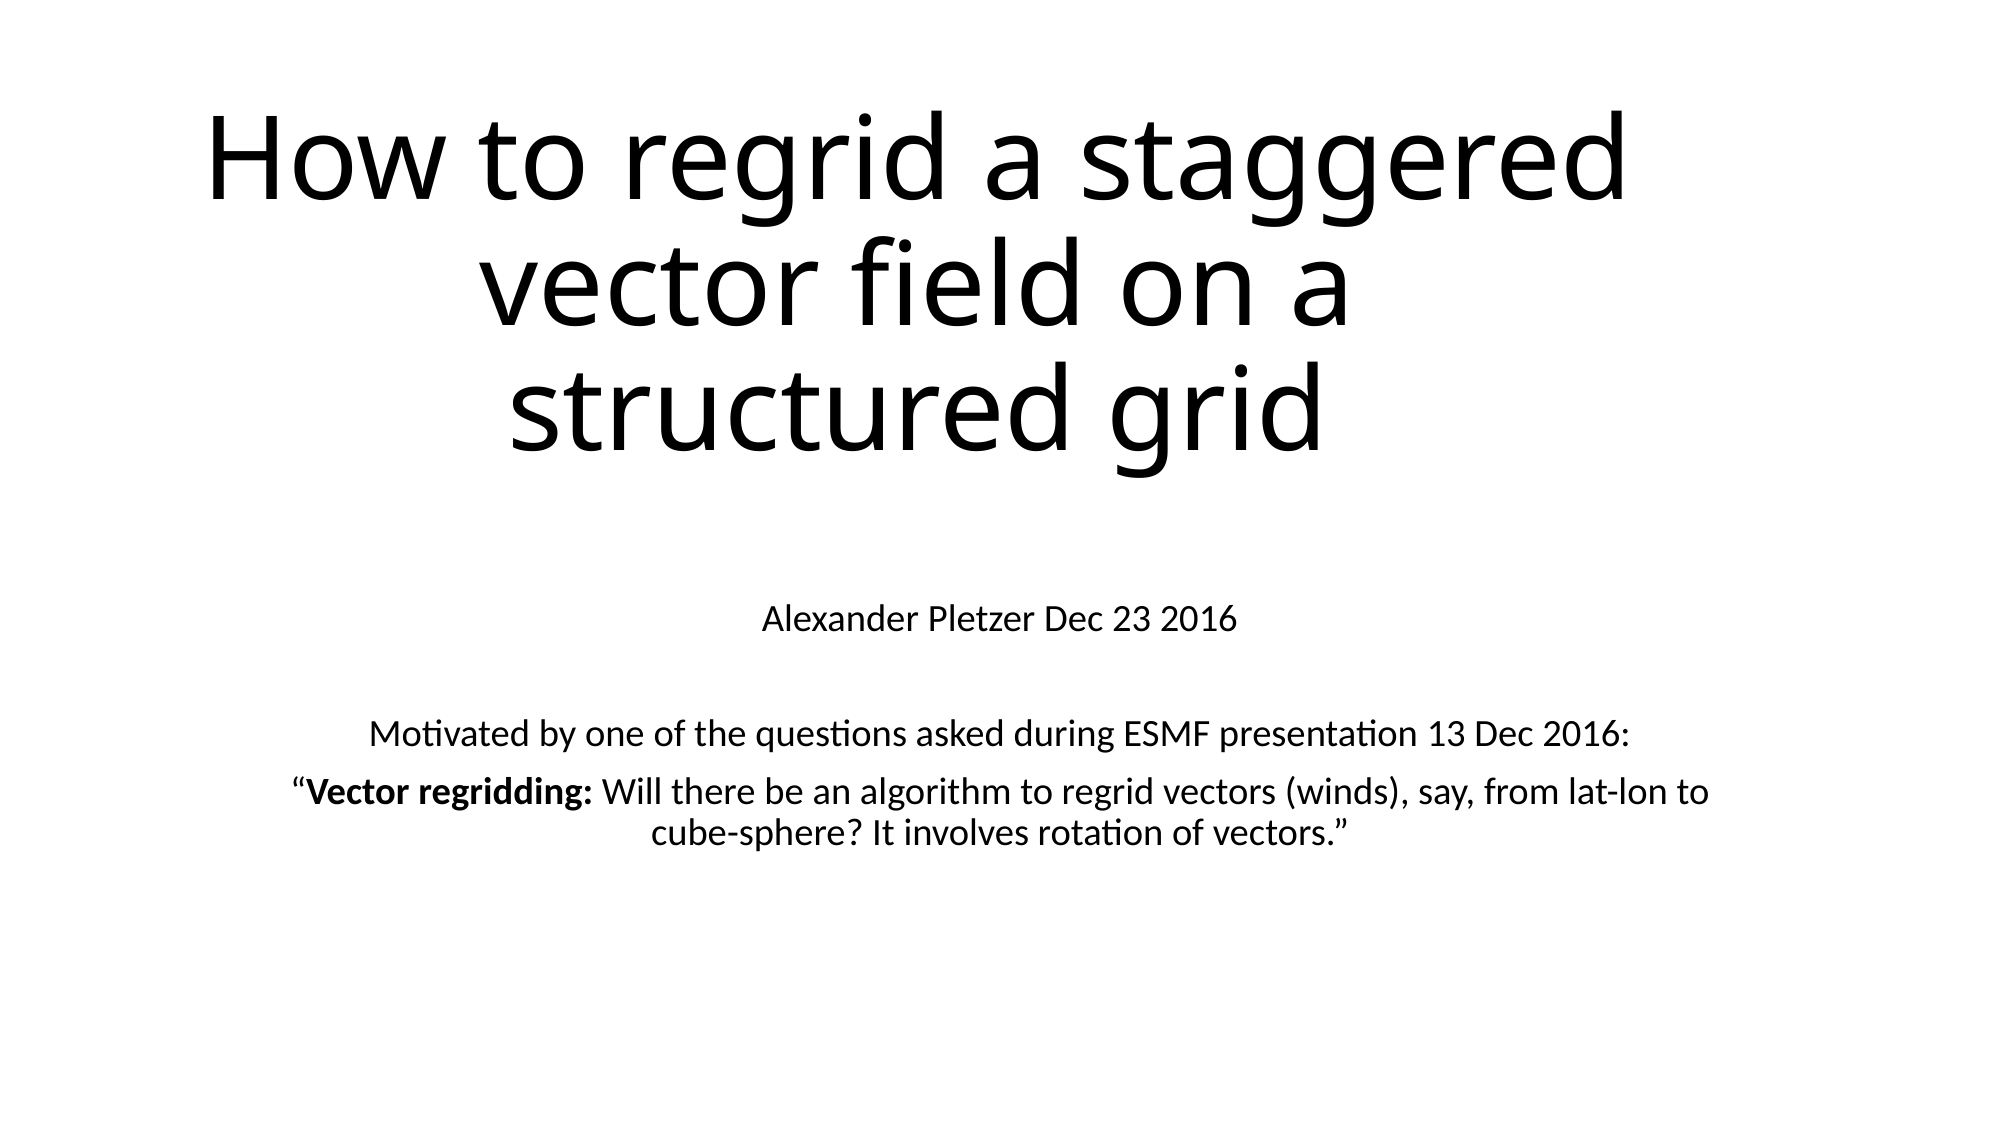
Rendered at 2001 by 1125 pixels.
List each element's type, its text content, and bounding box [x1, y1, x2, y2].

subtitle Alexander Pletzer Dec 23 2016 Motivated by one of the questions asked during ESMF presentation 13 Dec 2016: “Vector regridding: Will there be an algorithm to regrid vectors (winds), say, from lat-lon to cube-sphere? It involves rotation of vectors.” [249, 590, 1750, 863]
title How to regrid a staggered vector field on a structured grid [167, 91, 1668, 484]
